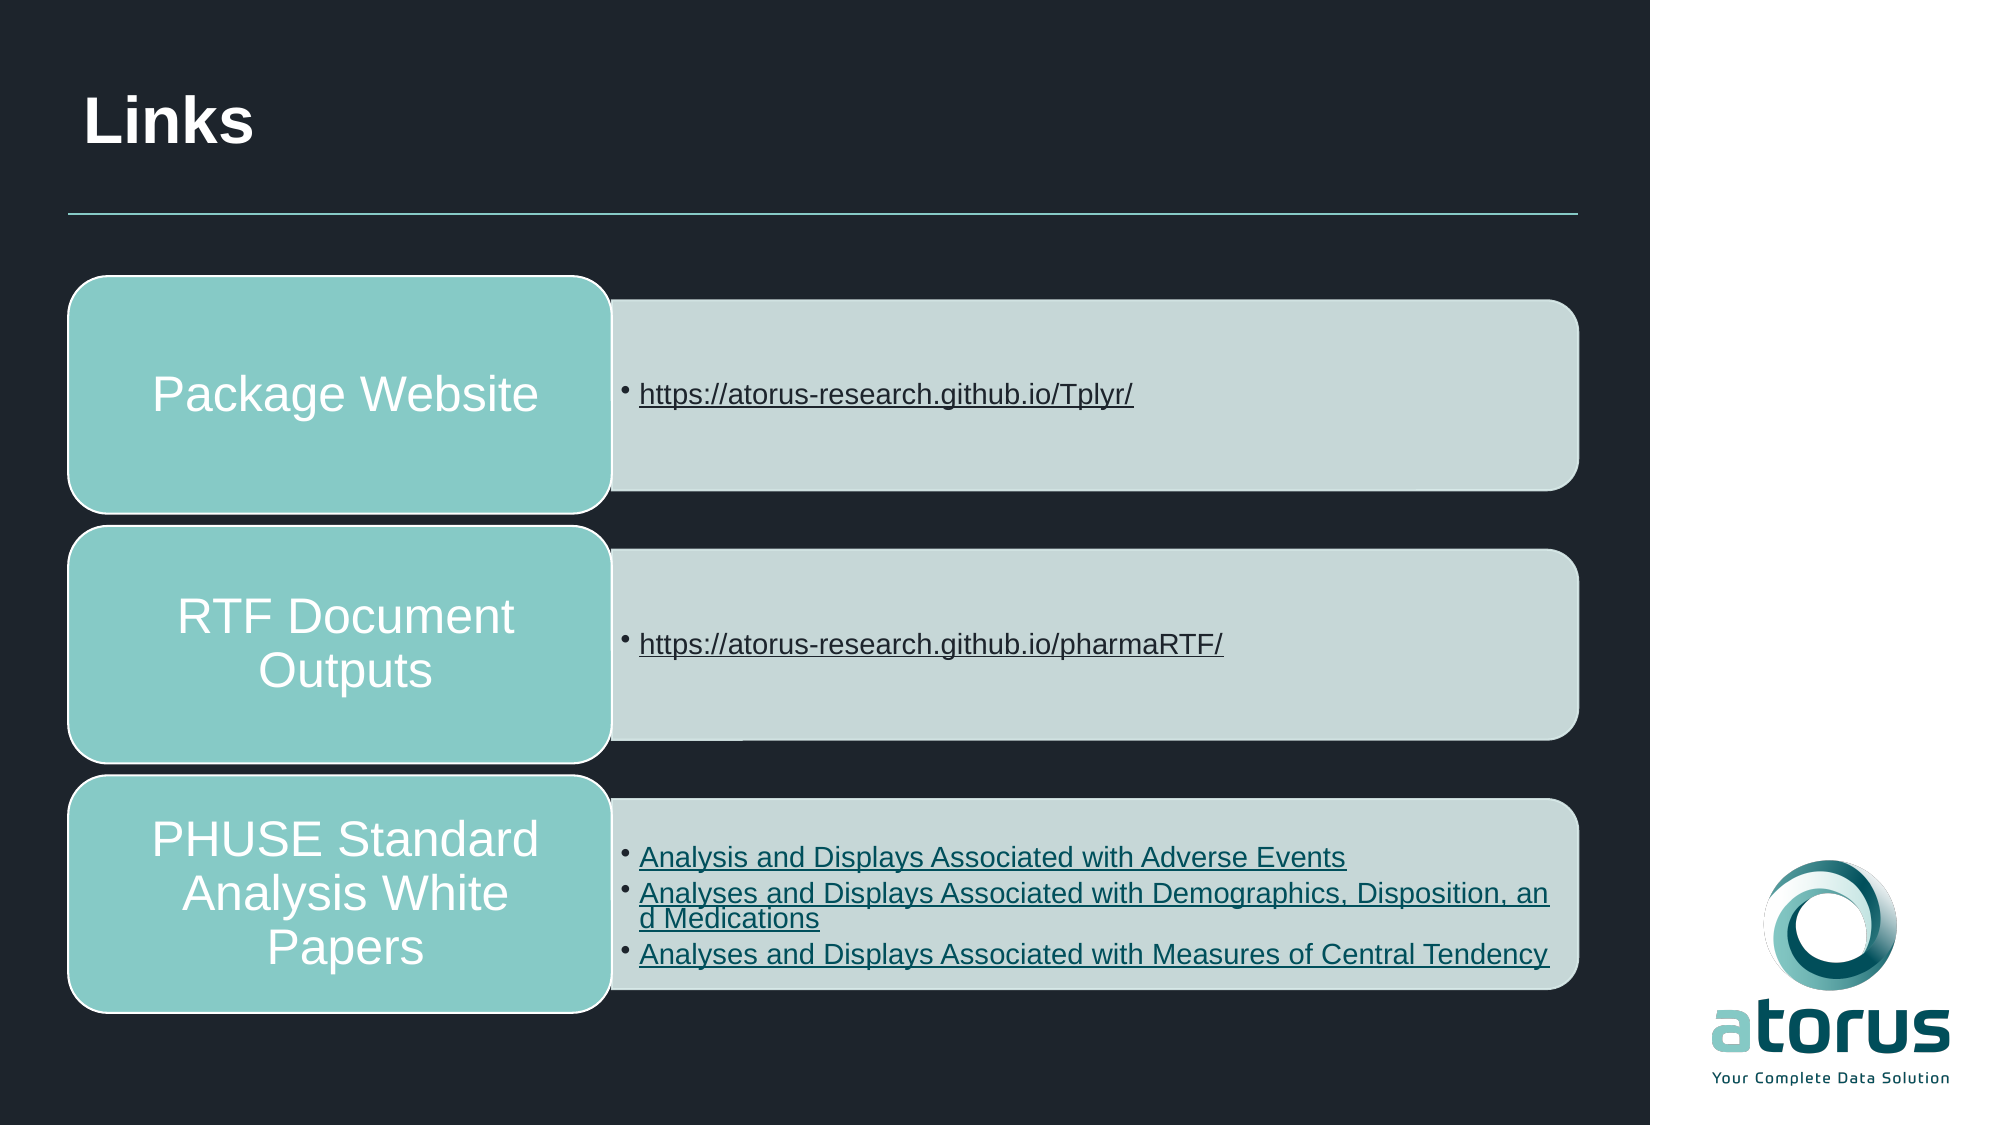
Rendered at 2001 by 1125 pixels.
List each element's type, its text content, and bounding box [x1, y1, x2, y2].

title Links [68, 79, 1579, 166]
picture [1712, 860, 1950, 1086]
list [68, 276, 1579, 1014]
